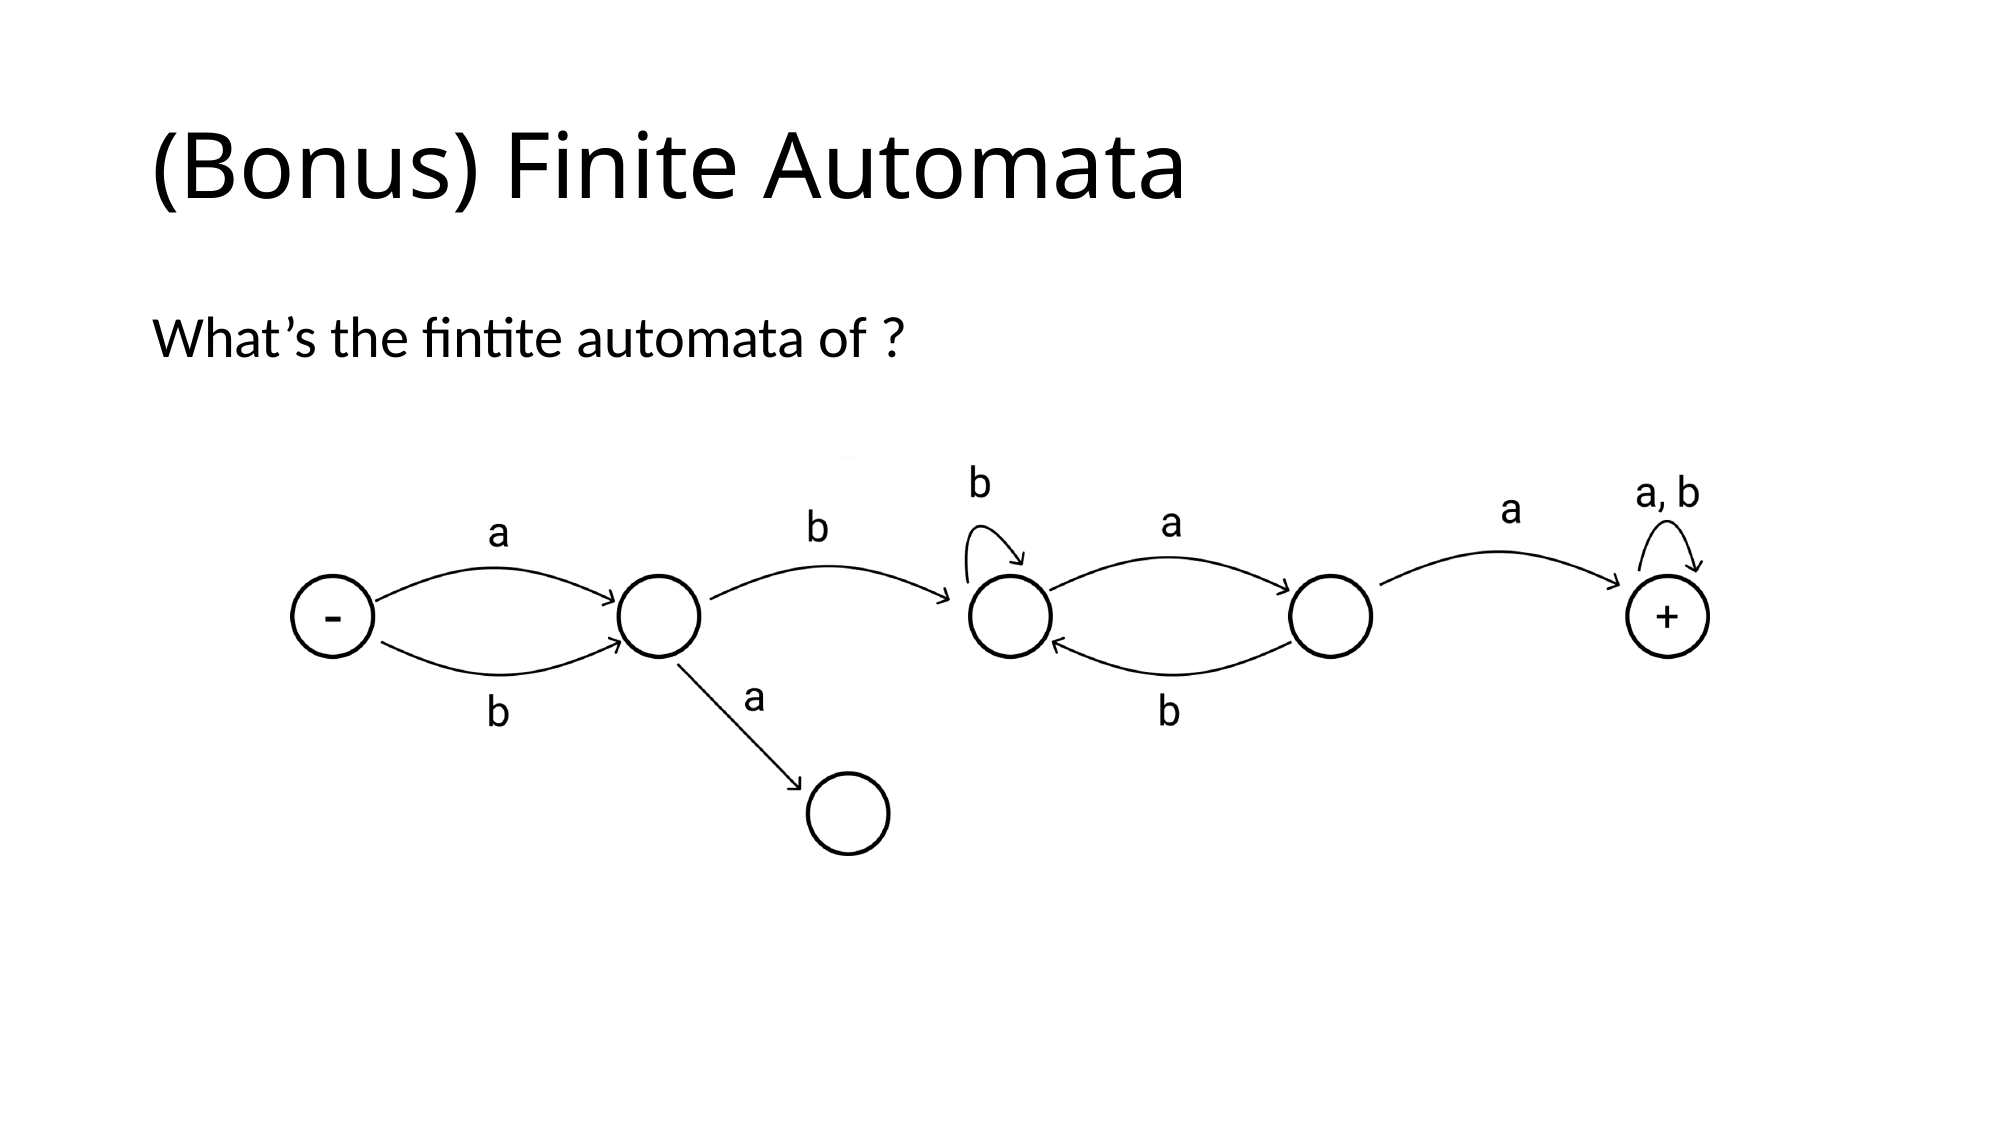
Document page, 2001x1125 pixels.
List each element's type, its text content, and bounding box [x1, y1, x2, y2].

picture [290, 457, 1710, 856]
title (Bonus) Finite Automata [137, 59, 1863, 278]
